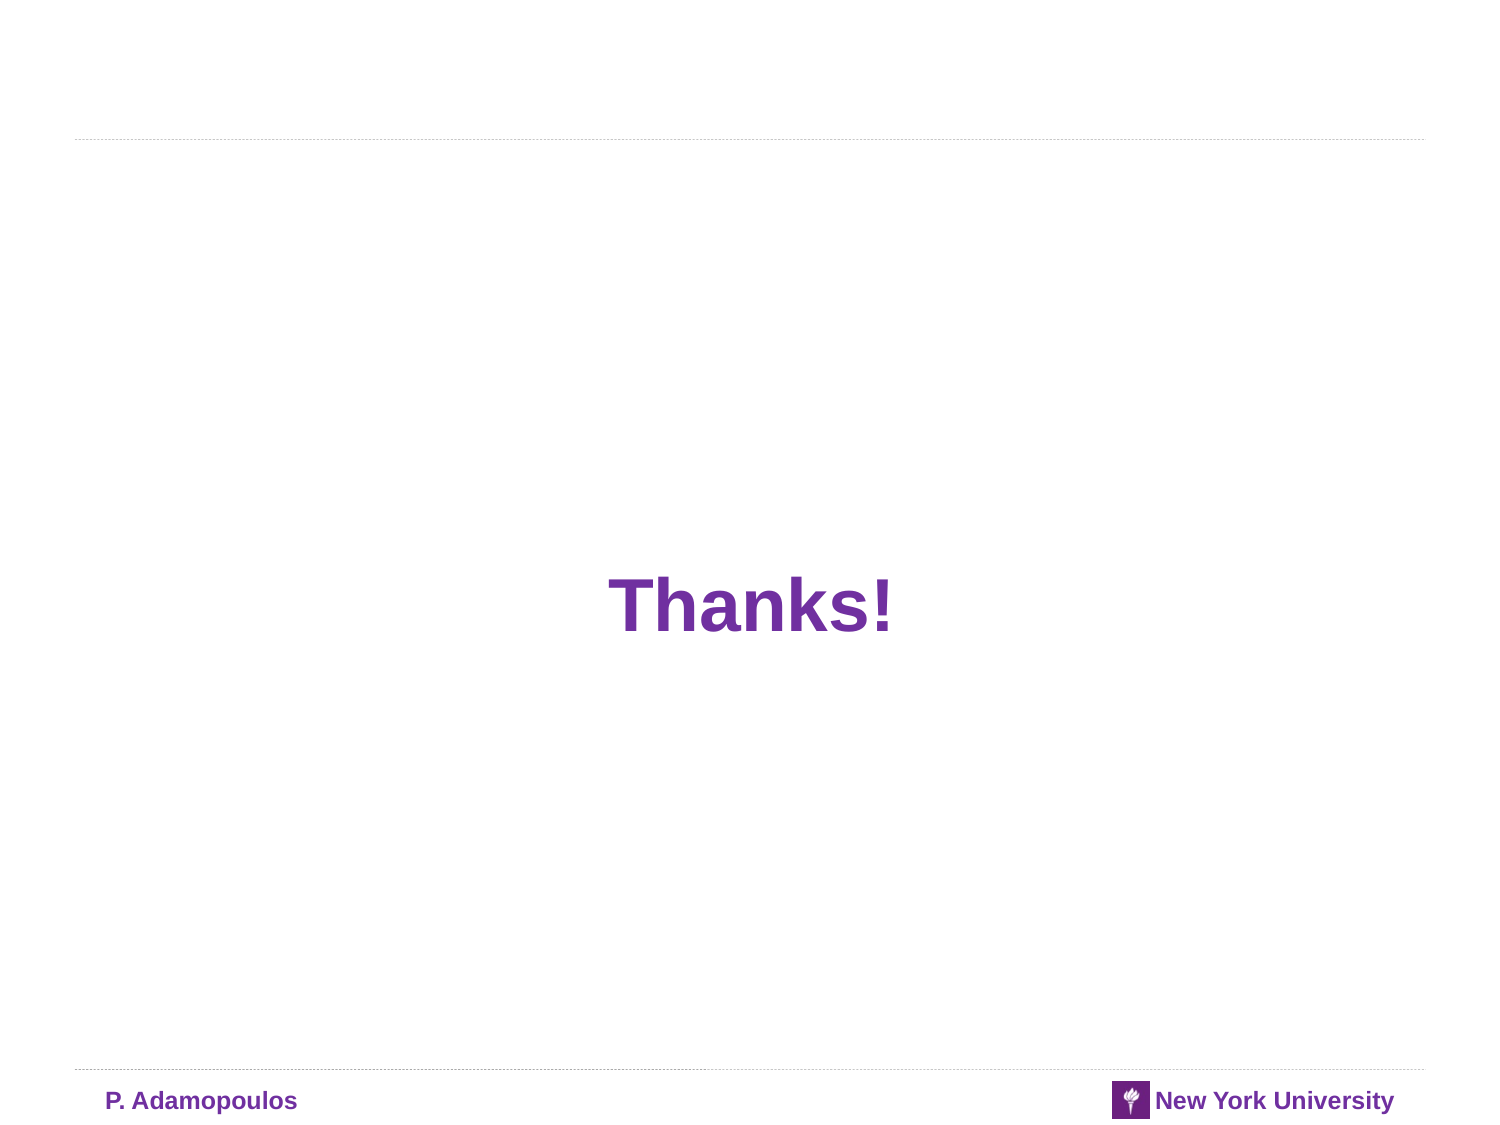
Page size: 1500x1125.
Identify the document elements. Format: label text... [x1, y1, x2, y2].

list Thanks! [79, 136, 1425, 1066]
picture [1112, 1081, 1150, 1119]
